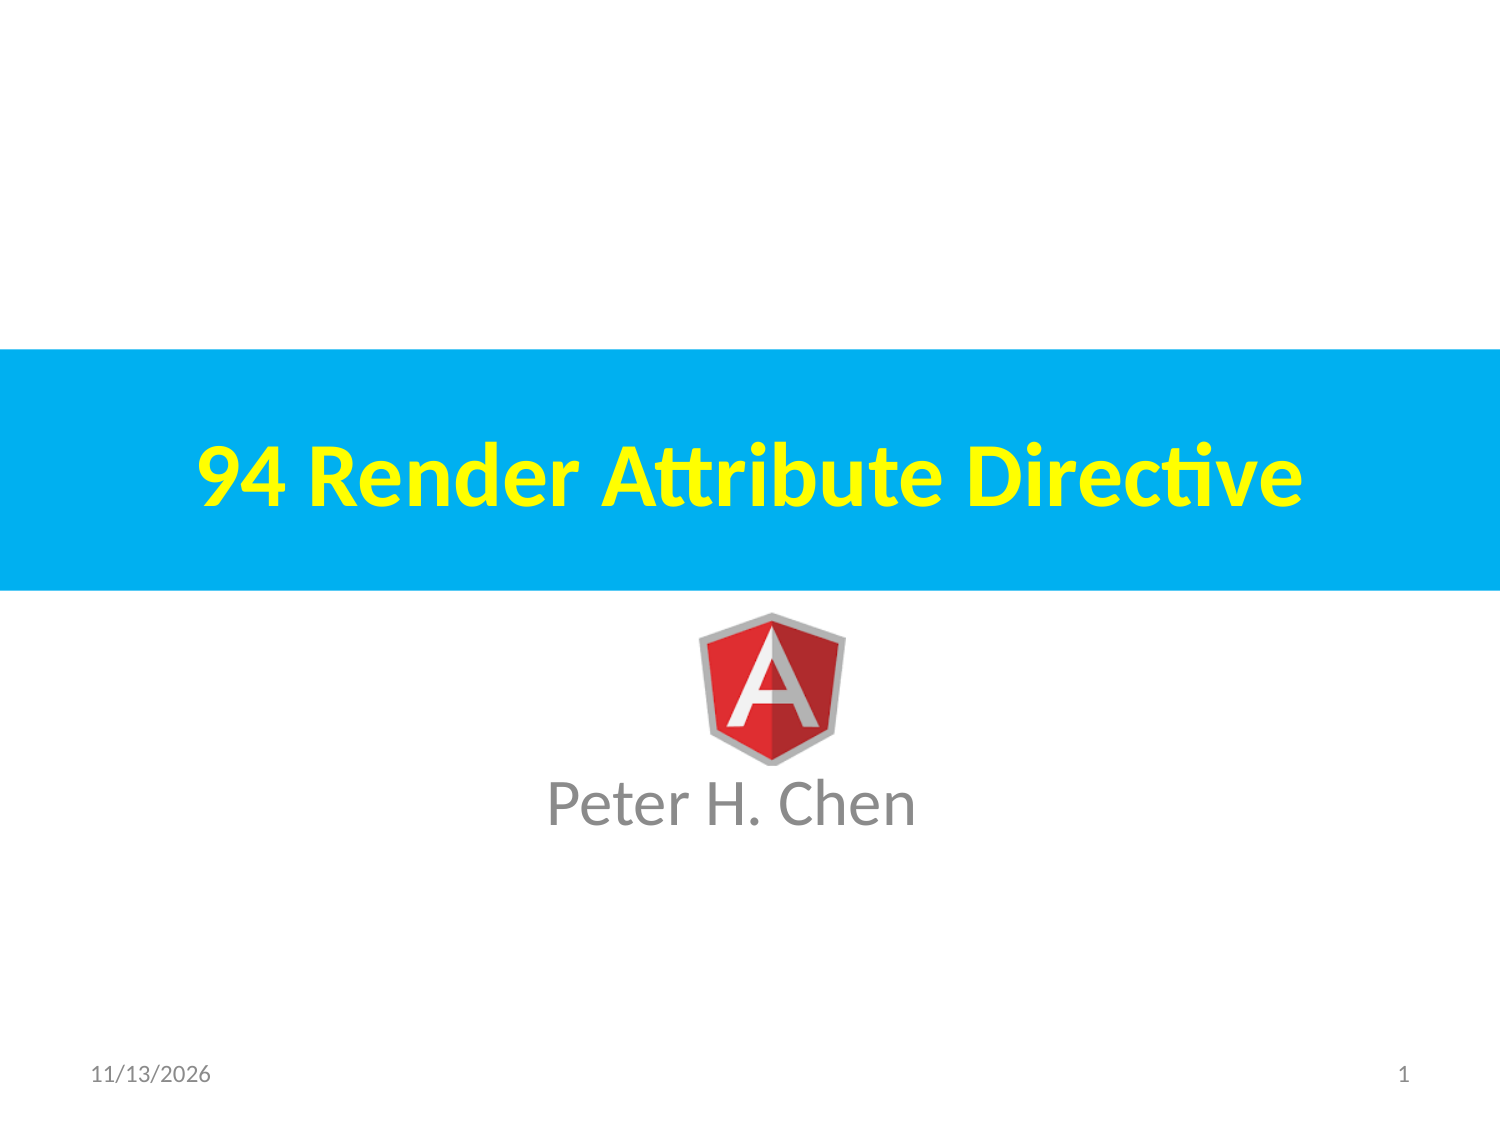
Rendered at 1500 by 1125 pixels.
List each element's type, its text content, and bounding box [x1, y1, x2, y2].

picture [694, 609, 846, 771]
title 94 Render Attribute Directive [0, 349, 1500, 591]
subtitle Peter H. Chen [206, 751, 1257, 866]
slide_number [75, 1042, 425, 1103]
slide_number 1 [1074, 1042, 1425, 1103]
